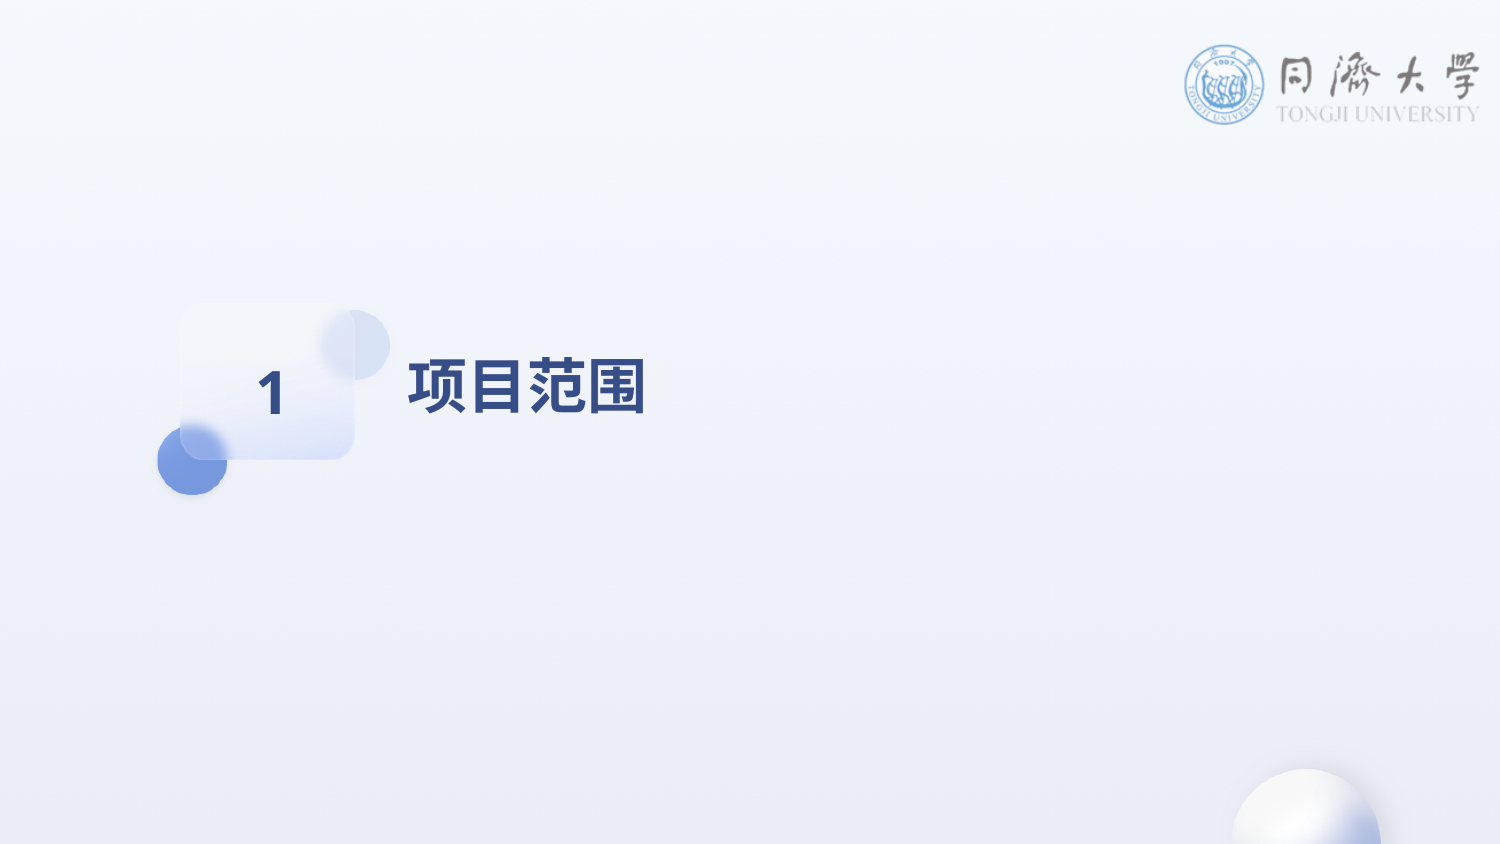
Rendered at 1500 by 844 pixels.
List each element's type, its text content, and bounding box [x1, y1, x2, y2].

picture [0, 0, 1500, 844]
text_box 1 [202, 338, 344, 443]
text_box 项目范围 [391, 323, 1425, 437]
